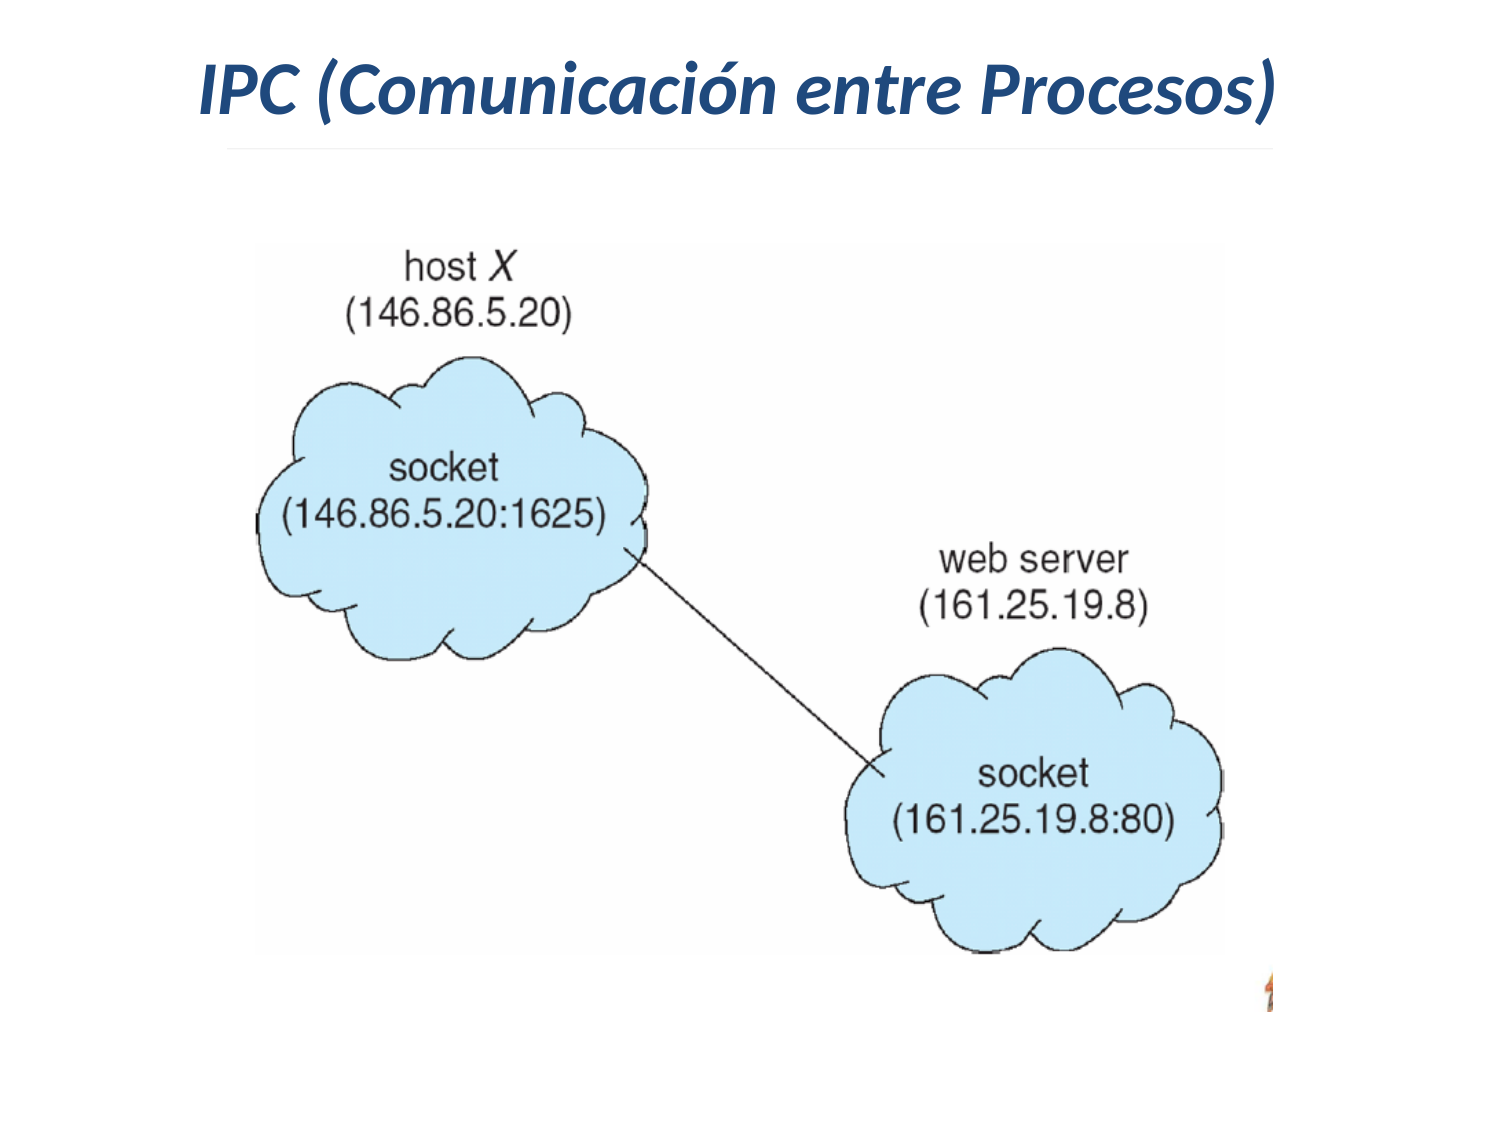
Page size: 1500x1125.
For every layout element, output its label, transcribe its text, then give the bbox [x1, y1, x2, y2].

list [226, 148, 1273, 1012]
title IPC (Comunicación entre Procesos) [17, 30, 1459, 138]
